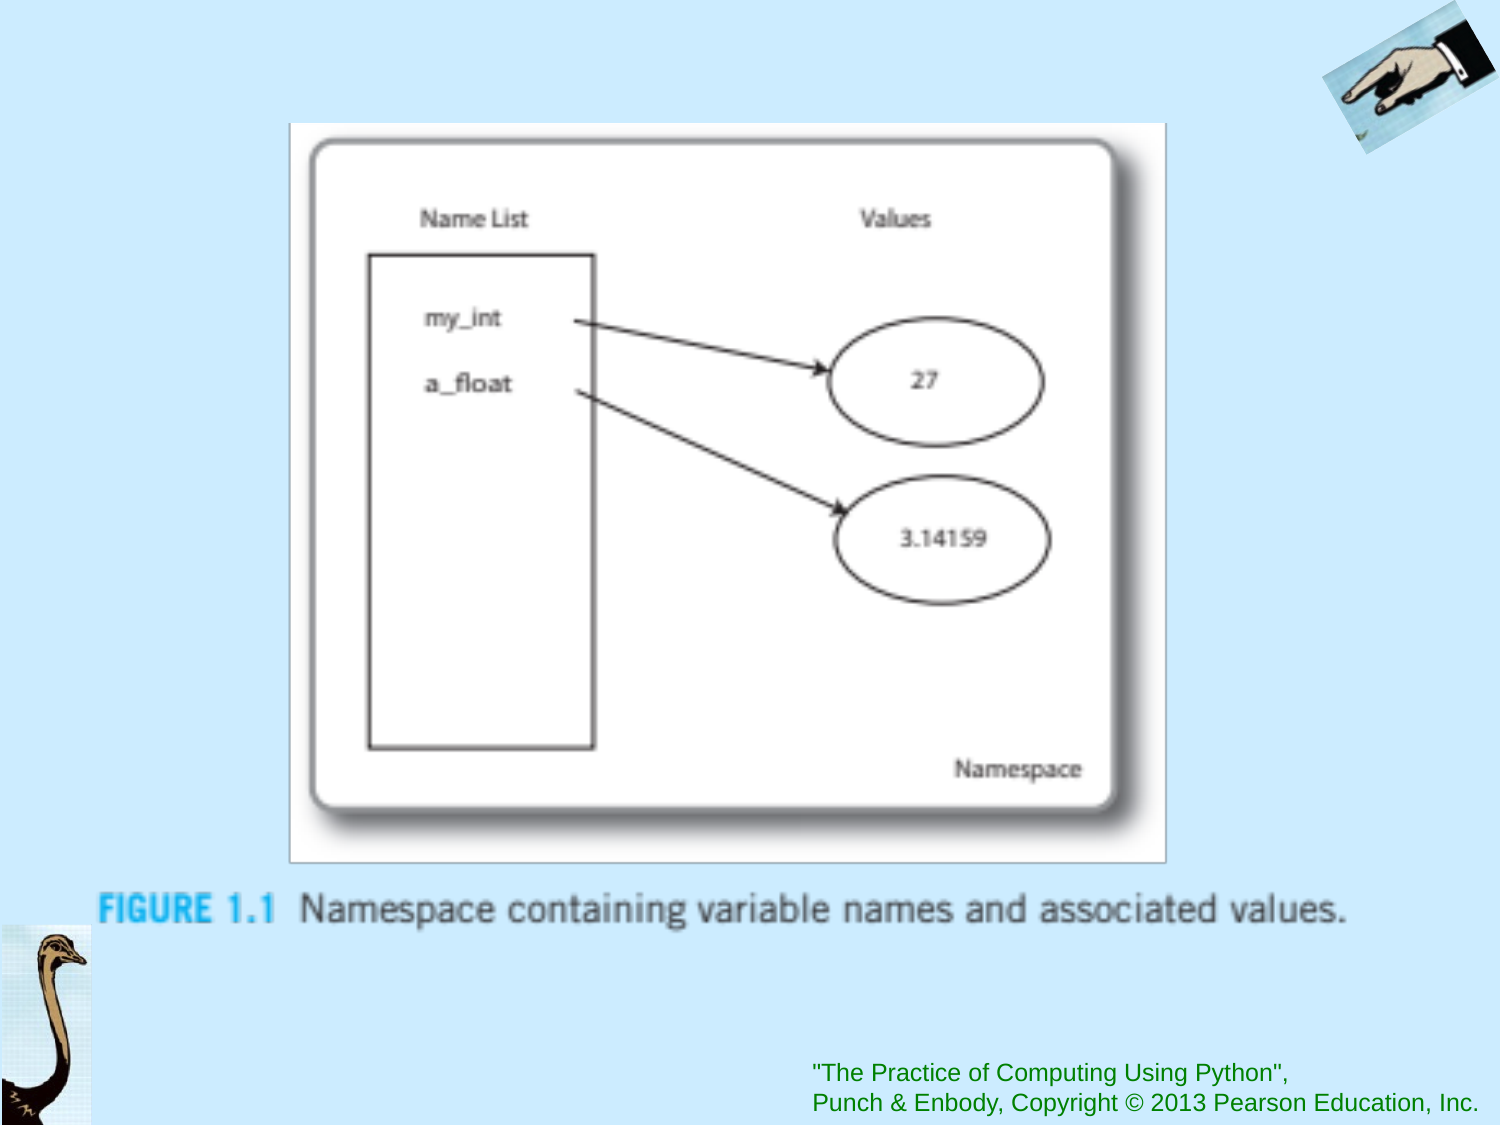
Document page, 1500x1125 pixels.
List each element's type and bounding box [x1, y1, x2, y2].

picture [2, 924, 92, 1125]
list [74, 74, 1426, 1006]
picture [1328, 0, 1499, 120]
